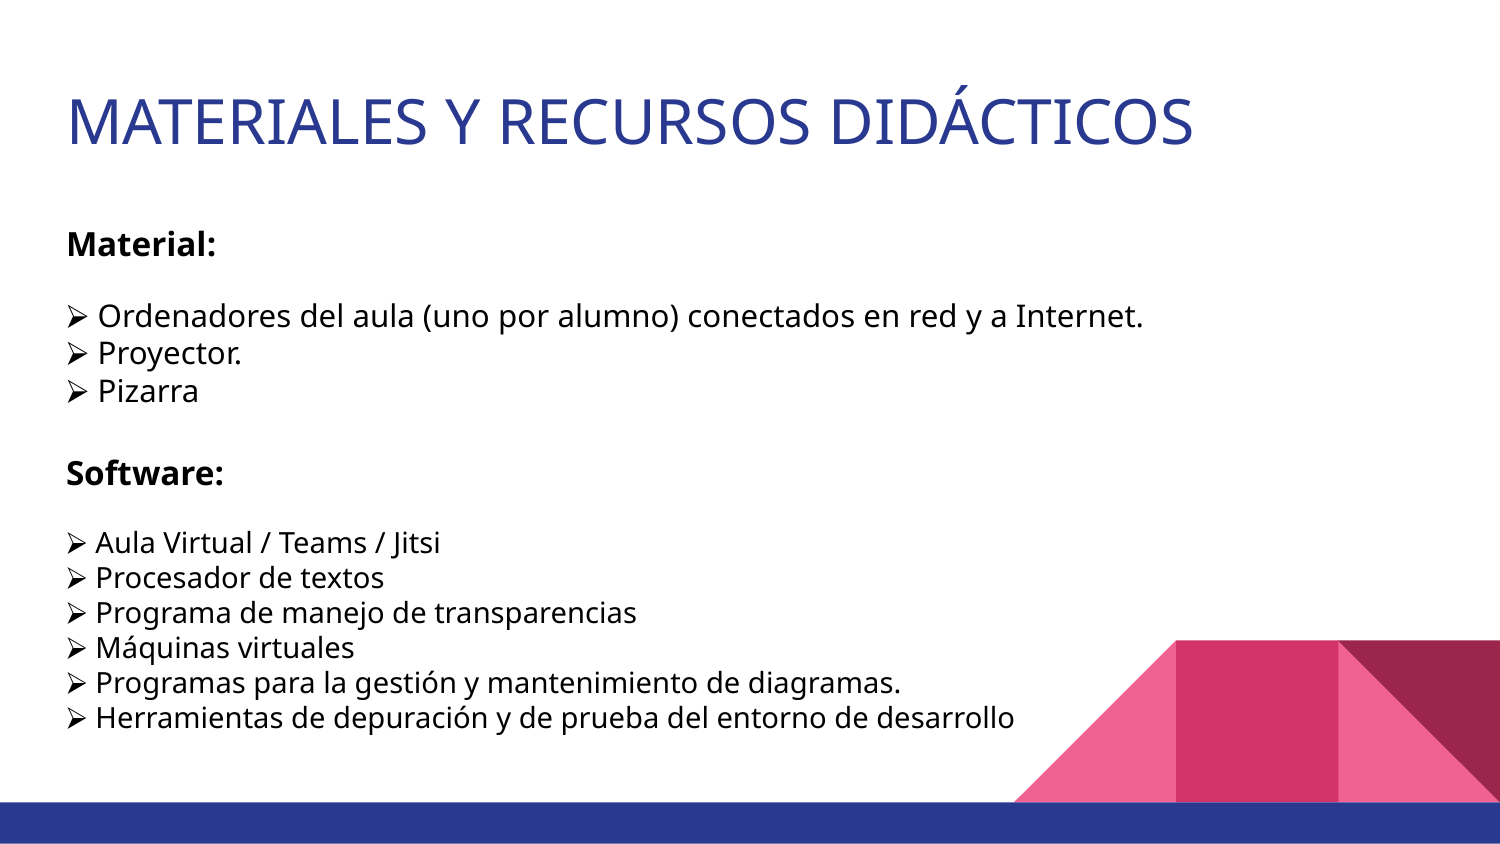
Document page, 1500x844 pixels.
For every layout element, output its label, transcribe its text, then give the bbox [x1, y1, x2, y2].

list Material: ⮚ Ordenadores del aula (uno por alumno) conectados en red y a Internet. ⮚ Proyector. ⮚ Pizarra Software: ⮚ Aula Virtual / Teams / Jitsi ⮚ Procesador de textos ⮚ Programa de manejo de transparencias ⮚ Máquinas virtuales ⮚ Programas para la gestión y mantenimiento de diagramas. ⮚ Herramientas de depuración y de prueba del entorno de desarrollo [51, 201, 1449, 750]
title MATERIALES Y RECURSOS DIDÁCTICOS [51, 67, 1449, 167]
